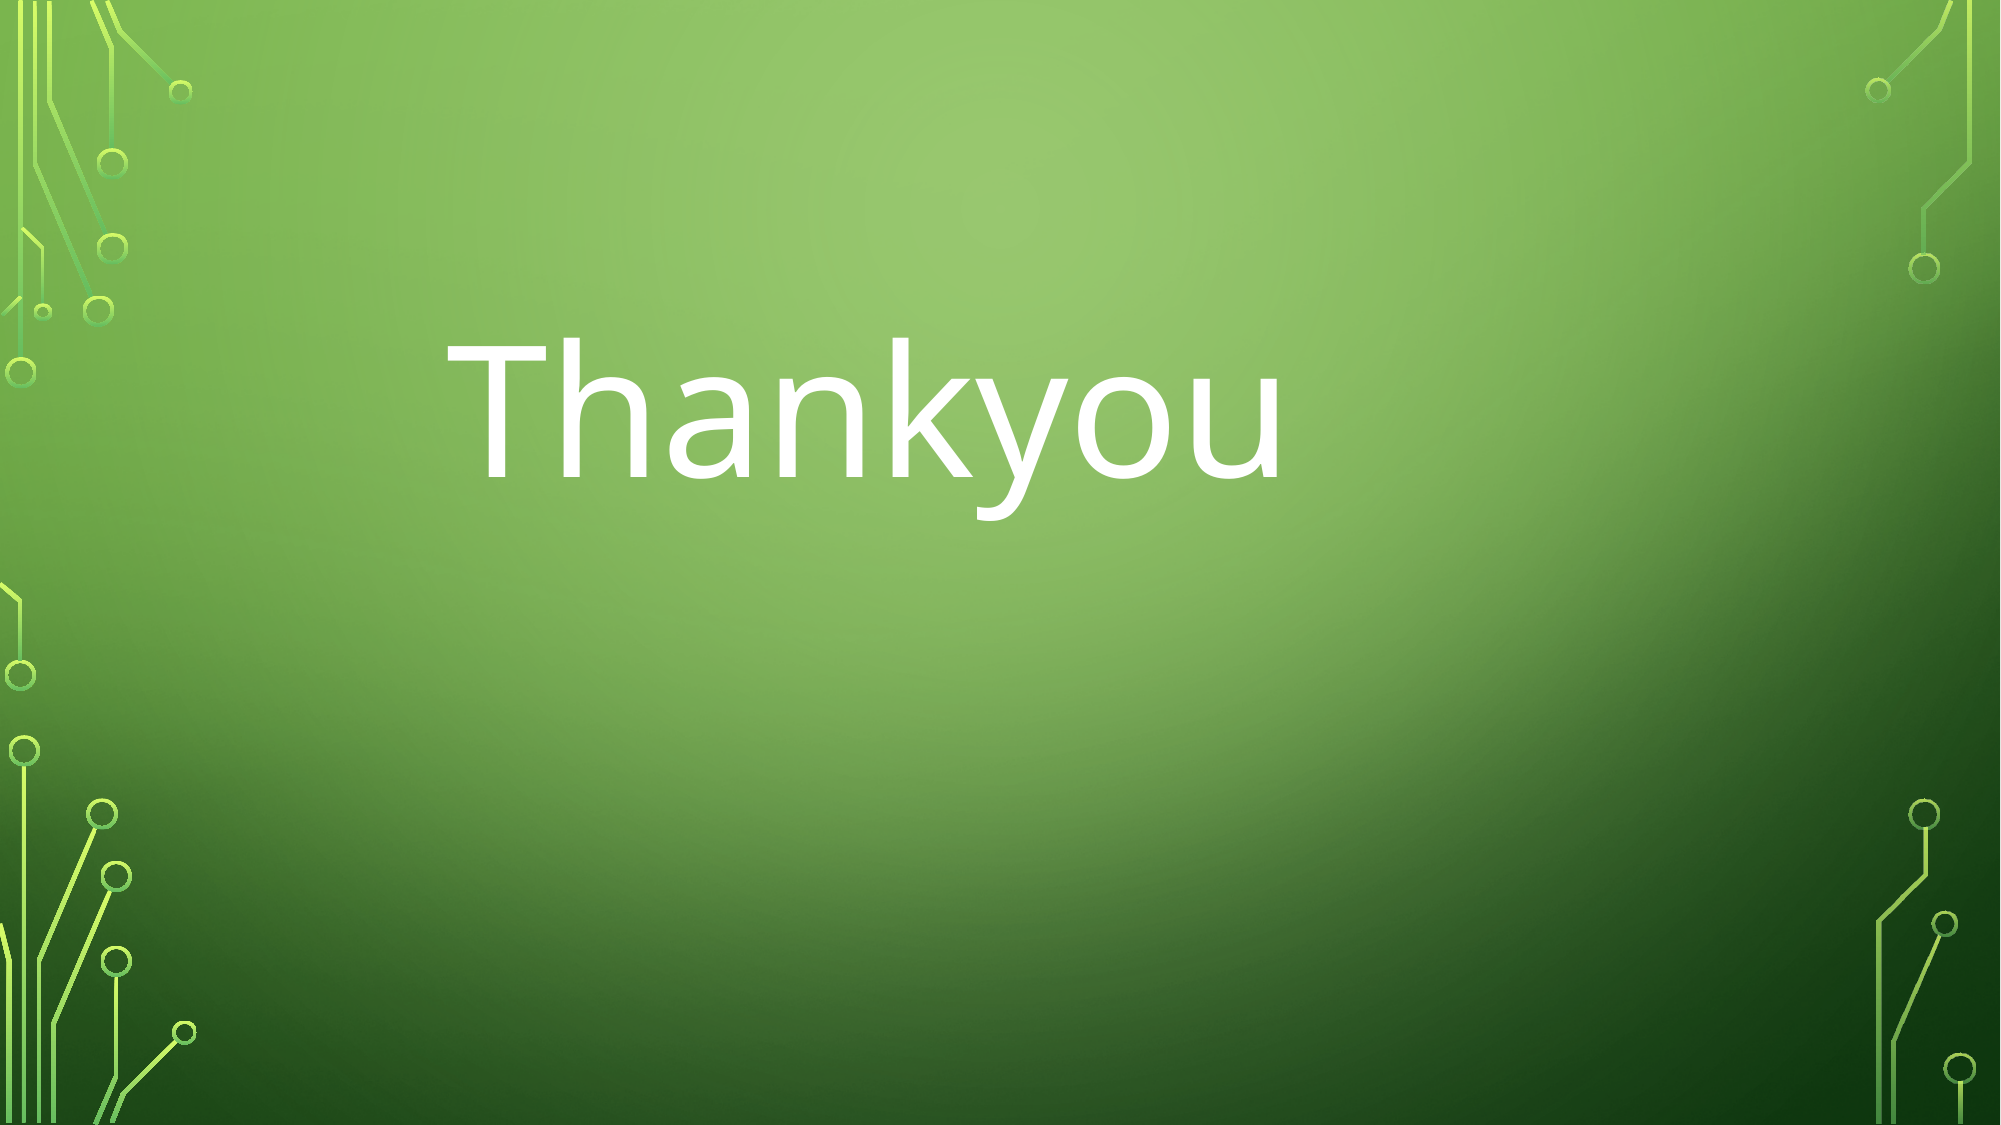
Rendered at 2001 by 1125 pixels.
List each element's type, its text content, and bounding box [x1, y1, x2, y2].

text_box Thankyou [431, 286, 1568, 522]
